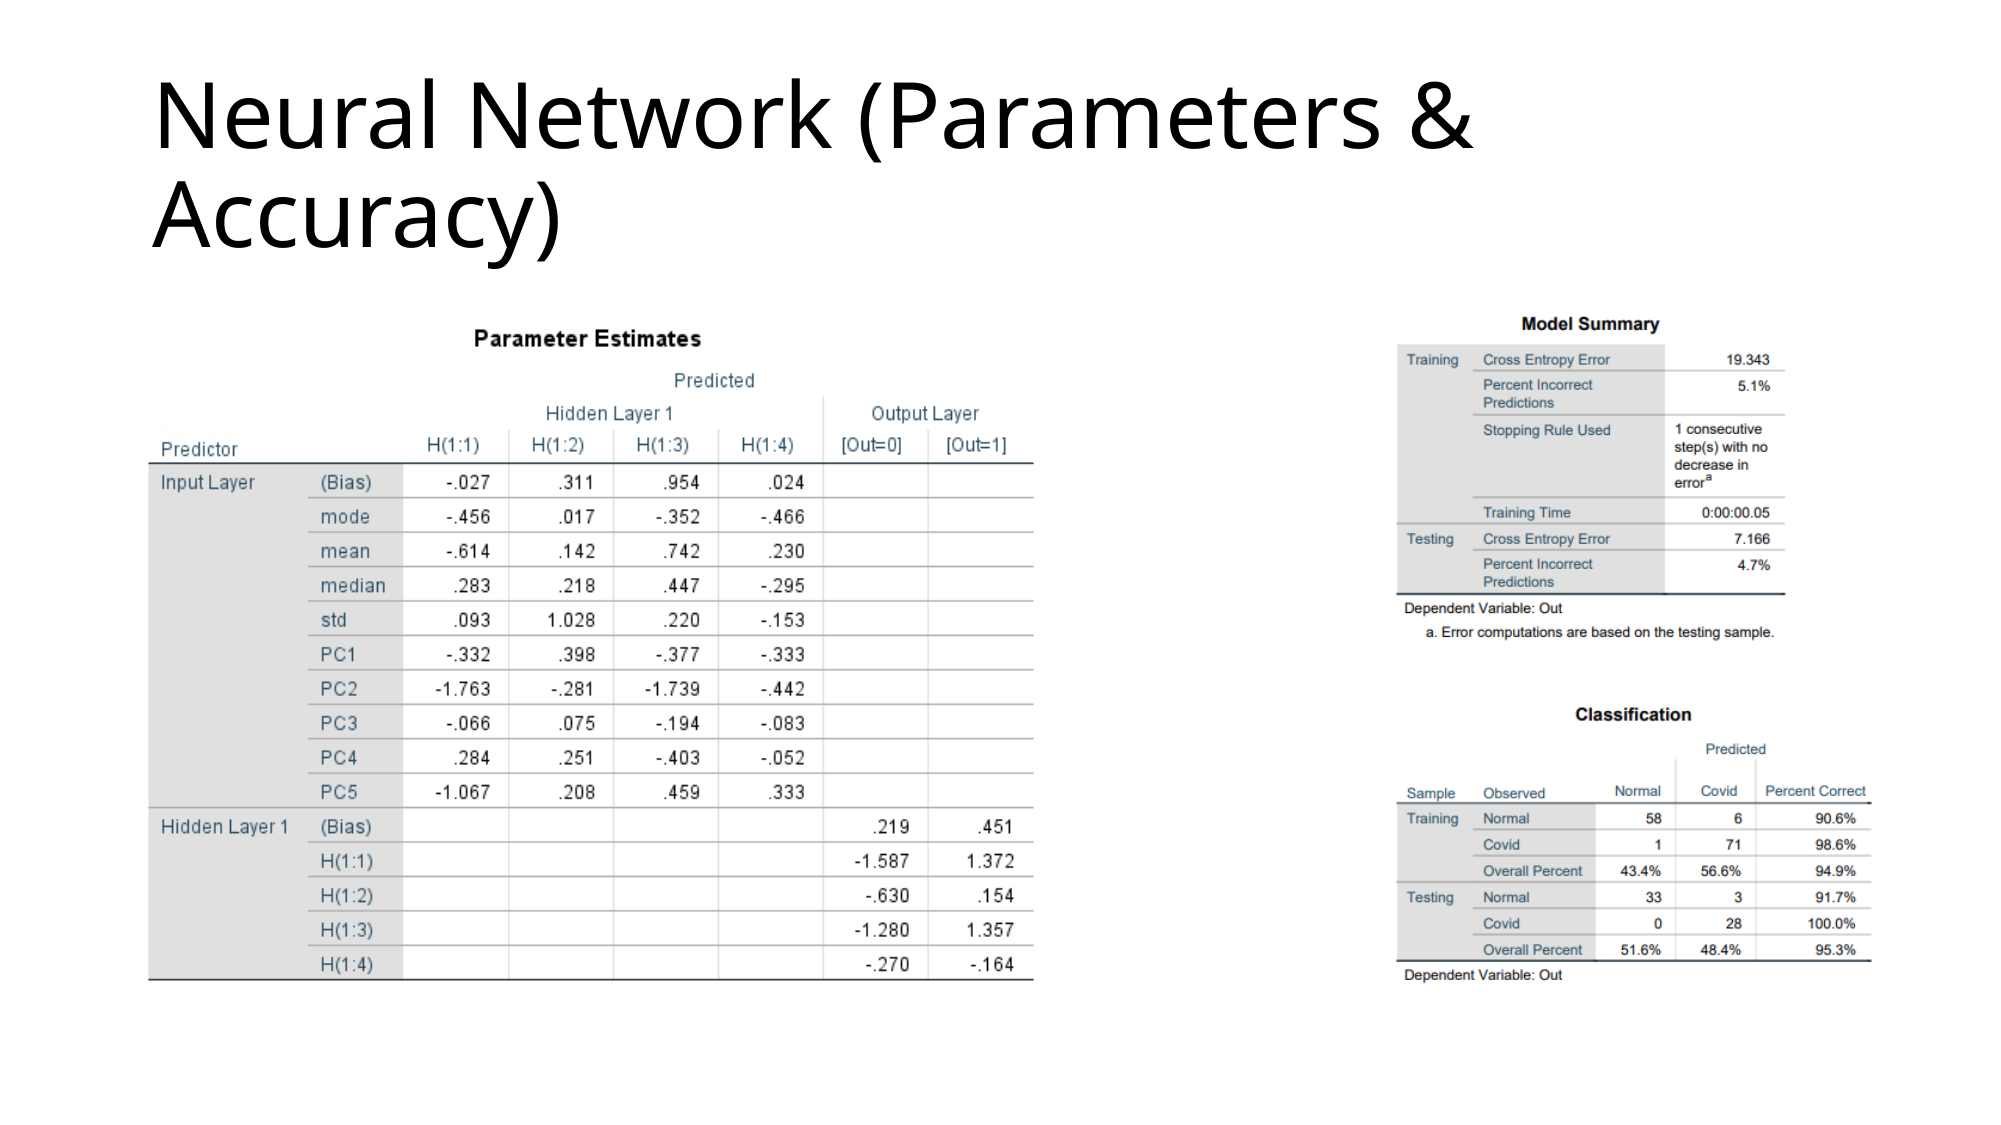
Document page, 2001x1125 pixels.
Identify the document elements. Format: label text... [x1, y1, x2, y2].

picture [1365, 299, 1934, 1024]
picture [133, 289, 1048, 998]
title Neural Network (Parameters & Accuracy) [137, 59, 1863, 278]
